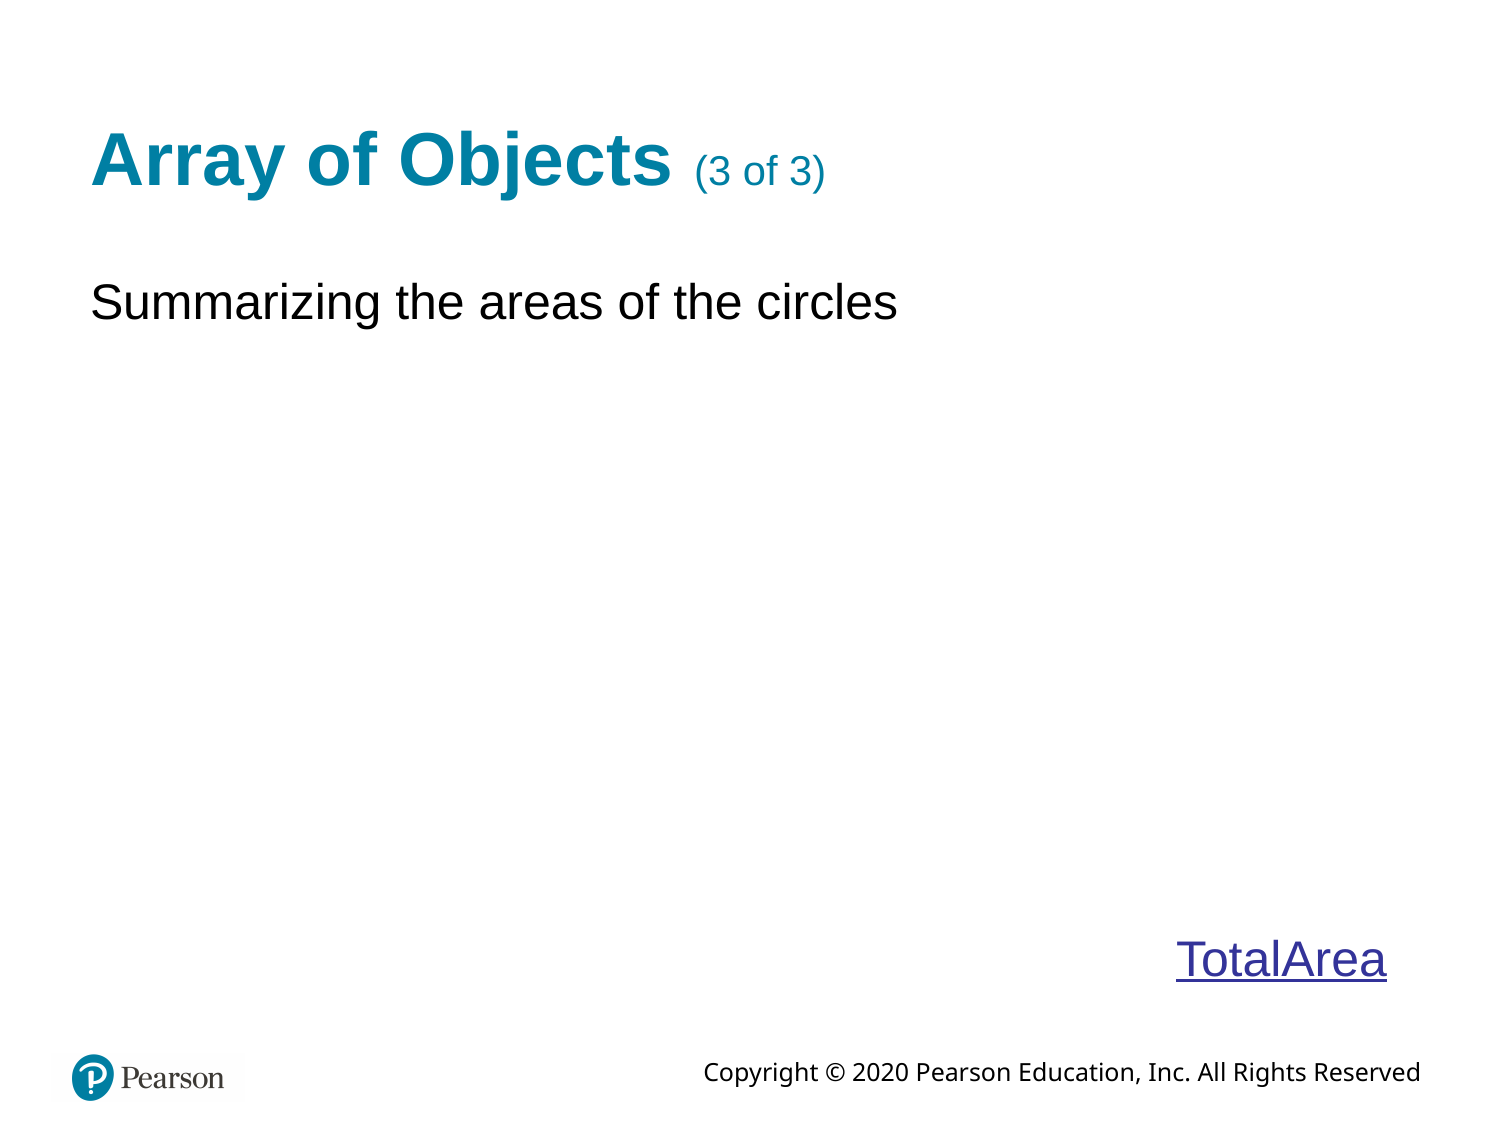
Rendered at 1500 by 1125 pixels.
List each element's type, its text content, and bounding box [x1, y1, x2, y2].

list Summarizing the areas of the circles [75, 254, 1425, 563]
picture [51, 1053, 245, 1102]
title Array of Objects (3 of 3) [75, 35, 1425, 216]
list TotalArea [1137, 911, 1425, 1003]
